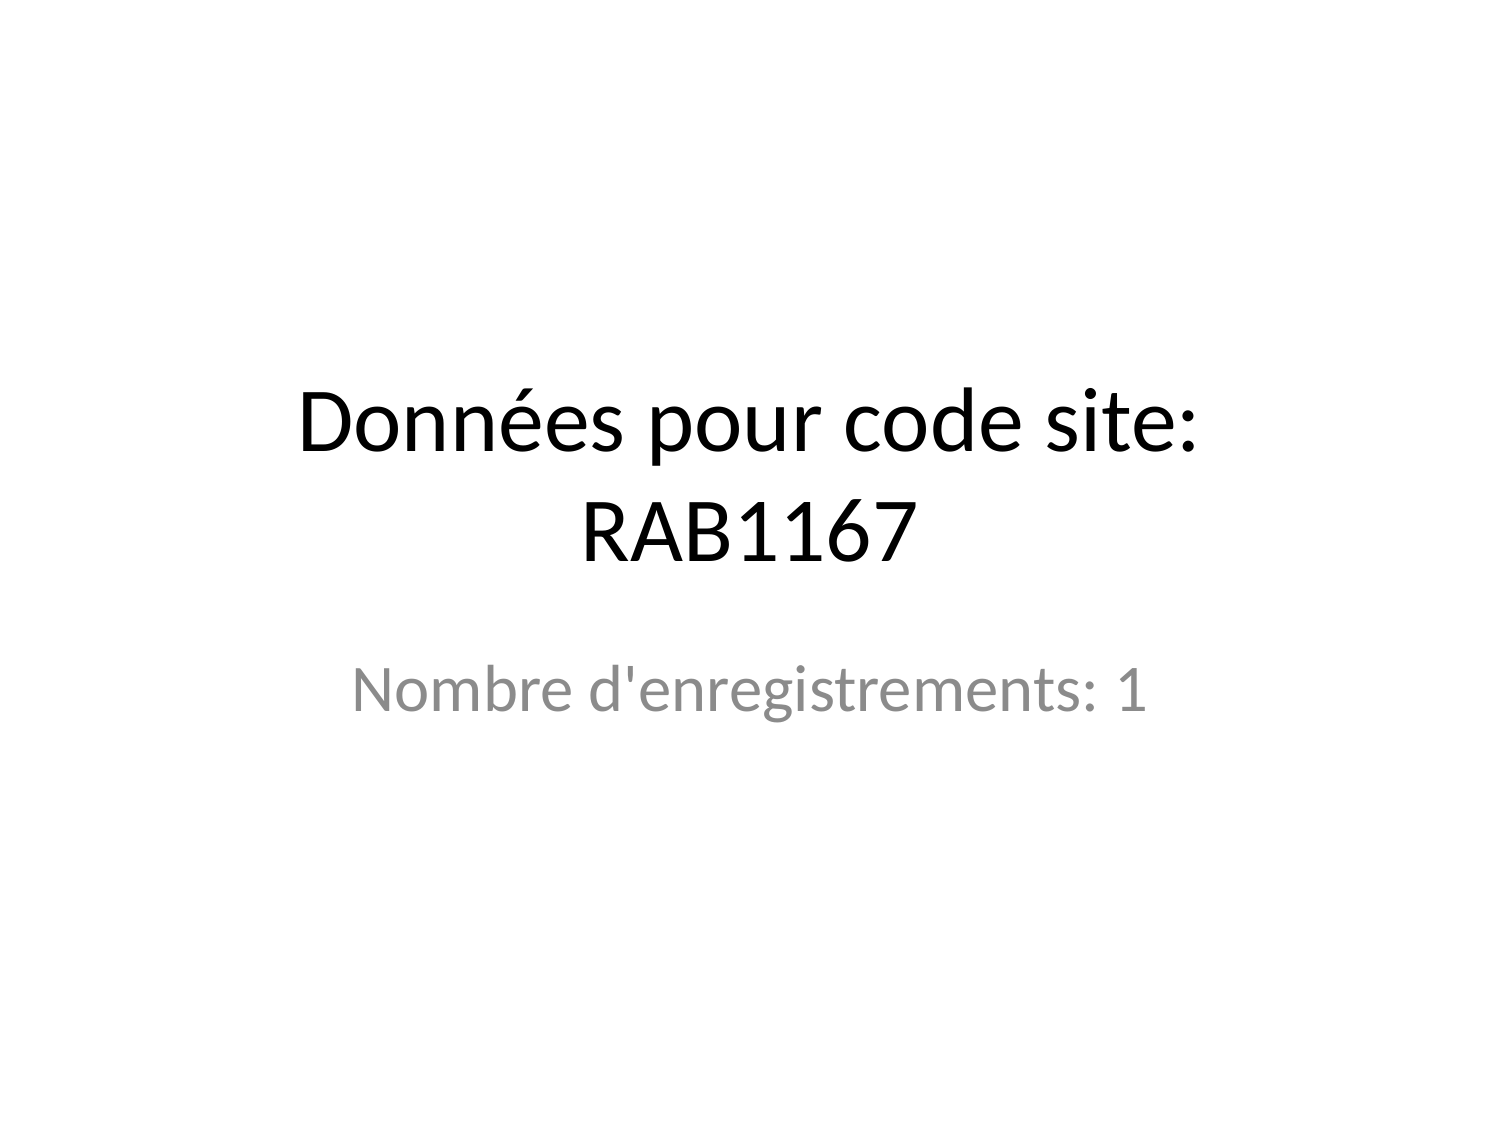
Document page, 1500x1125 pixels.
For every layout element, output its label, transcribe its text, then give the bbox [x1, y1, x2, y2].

title Données pour code site: RAB1167 [112, 349, 1388, 591]
subtitle Nombre d'enregistrements: 1 [225, 637, 1275, 925]
